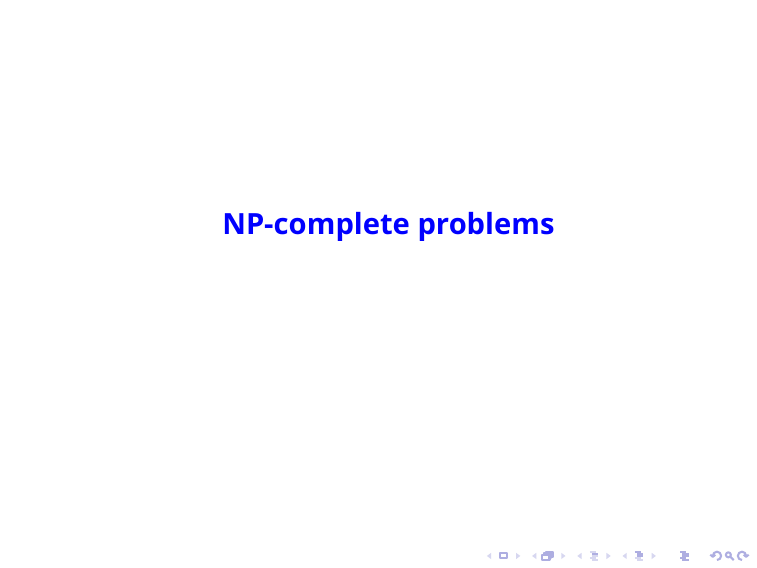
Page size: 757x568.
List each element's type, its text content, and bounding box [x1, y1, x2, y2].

text_box [498, 551, 509, 561]
text_box [540, 553, 552, 562]
text_box [649, 550, 658, 561]
text_box [575, 550, 584, 561]
text_box [484, 550, 494, 561]
text_box [712, 550, 722, 561]
text_box [545, 551, 554, 557]
text_box [513, 550, 523, 561]
text_box [559, 550, 568, 561]
text_box [723, 550, 733, 560]
text_box NP-complete problems [222, 221, 555, 248]
text_box [529, 550, 539, 561]
text_box [0, 0, 757, 568]
text_box [620, 550, 629, 561]
text_box [604, 550, 613, 561]
text_box [737, 550, 747, 561]
